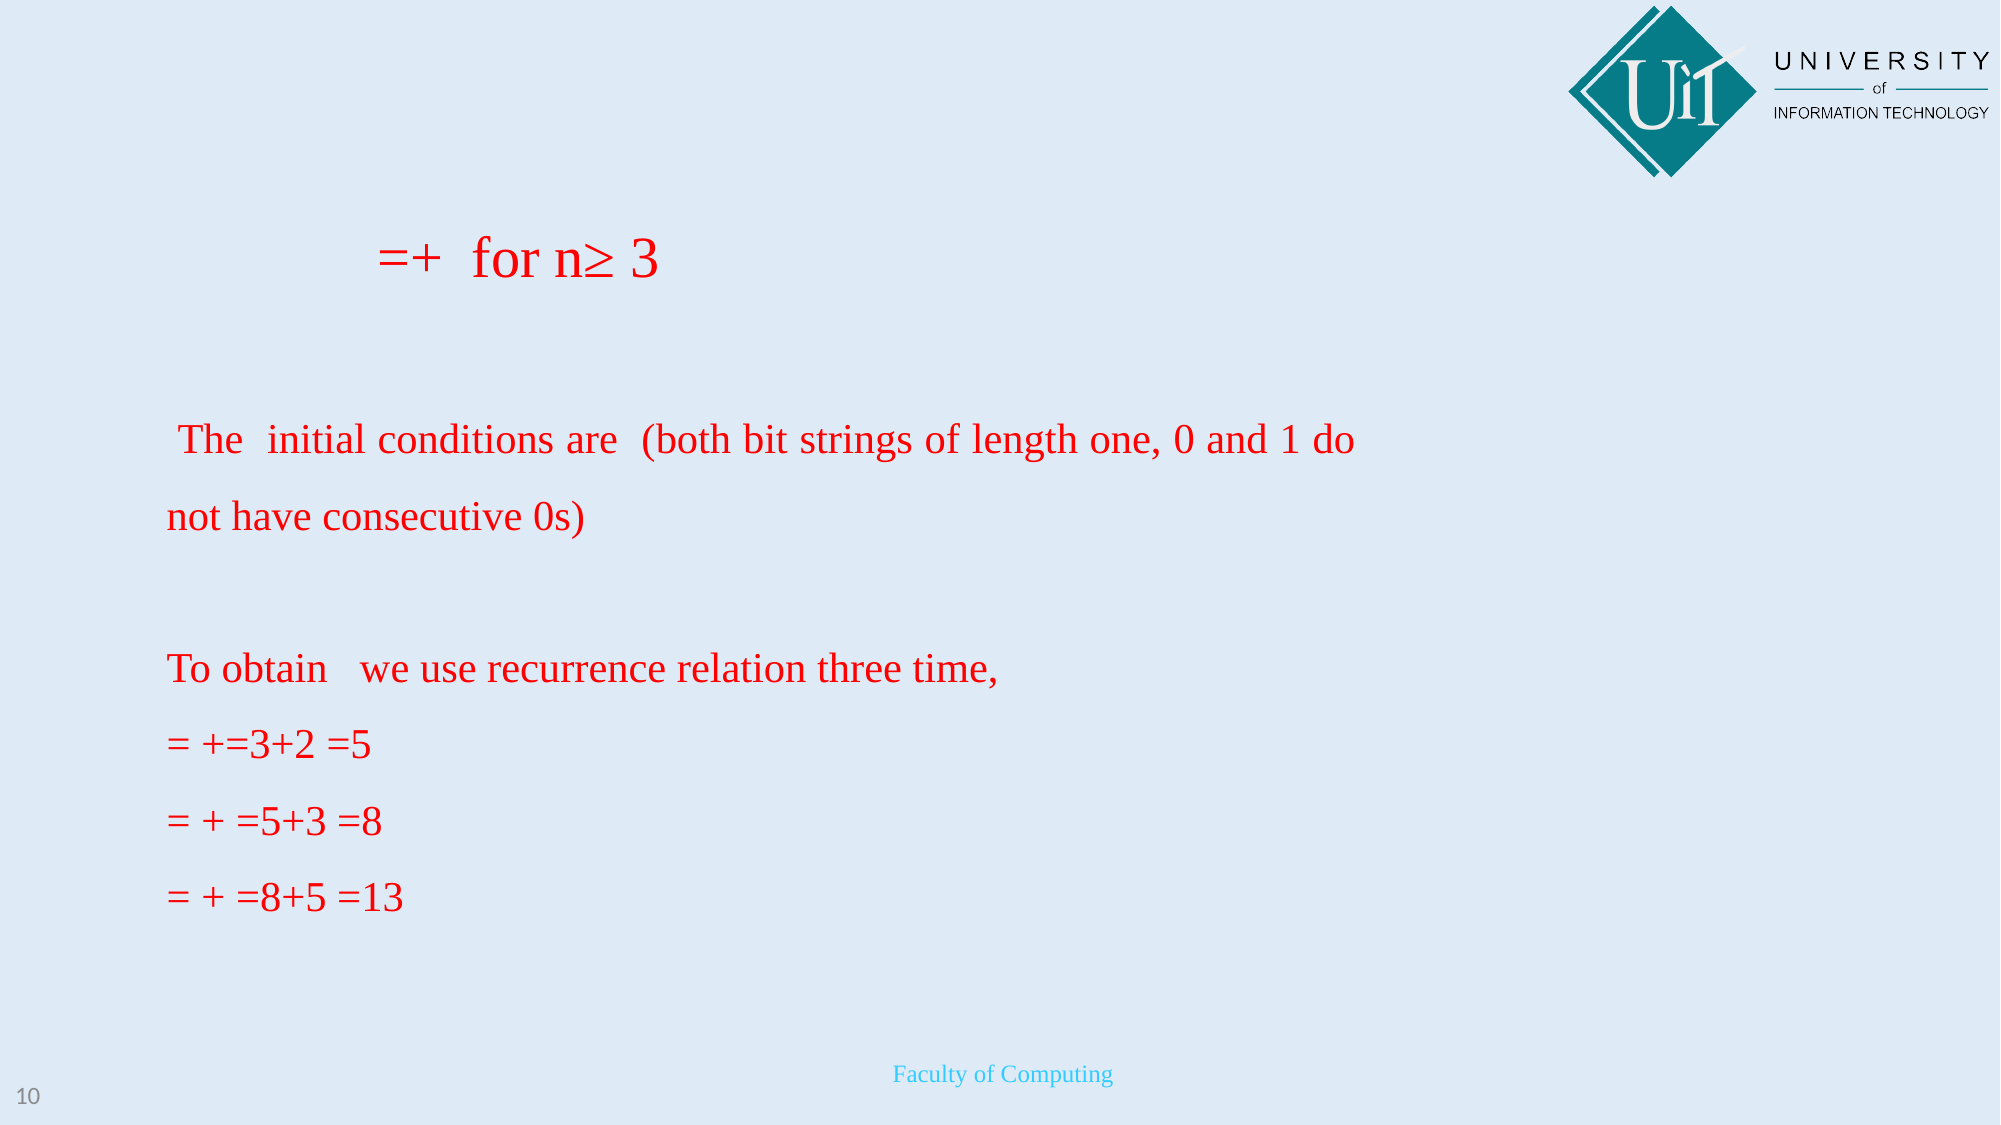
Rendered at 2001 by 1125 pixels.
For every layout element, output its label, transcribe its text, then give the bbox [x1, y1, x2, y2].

picture [1568, 2, 1998, 183]
slide_number 10 [0, 1065, 450, 1125]
footer Faculty of Computing [662, 1042, 1338, 1103]
